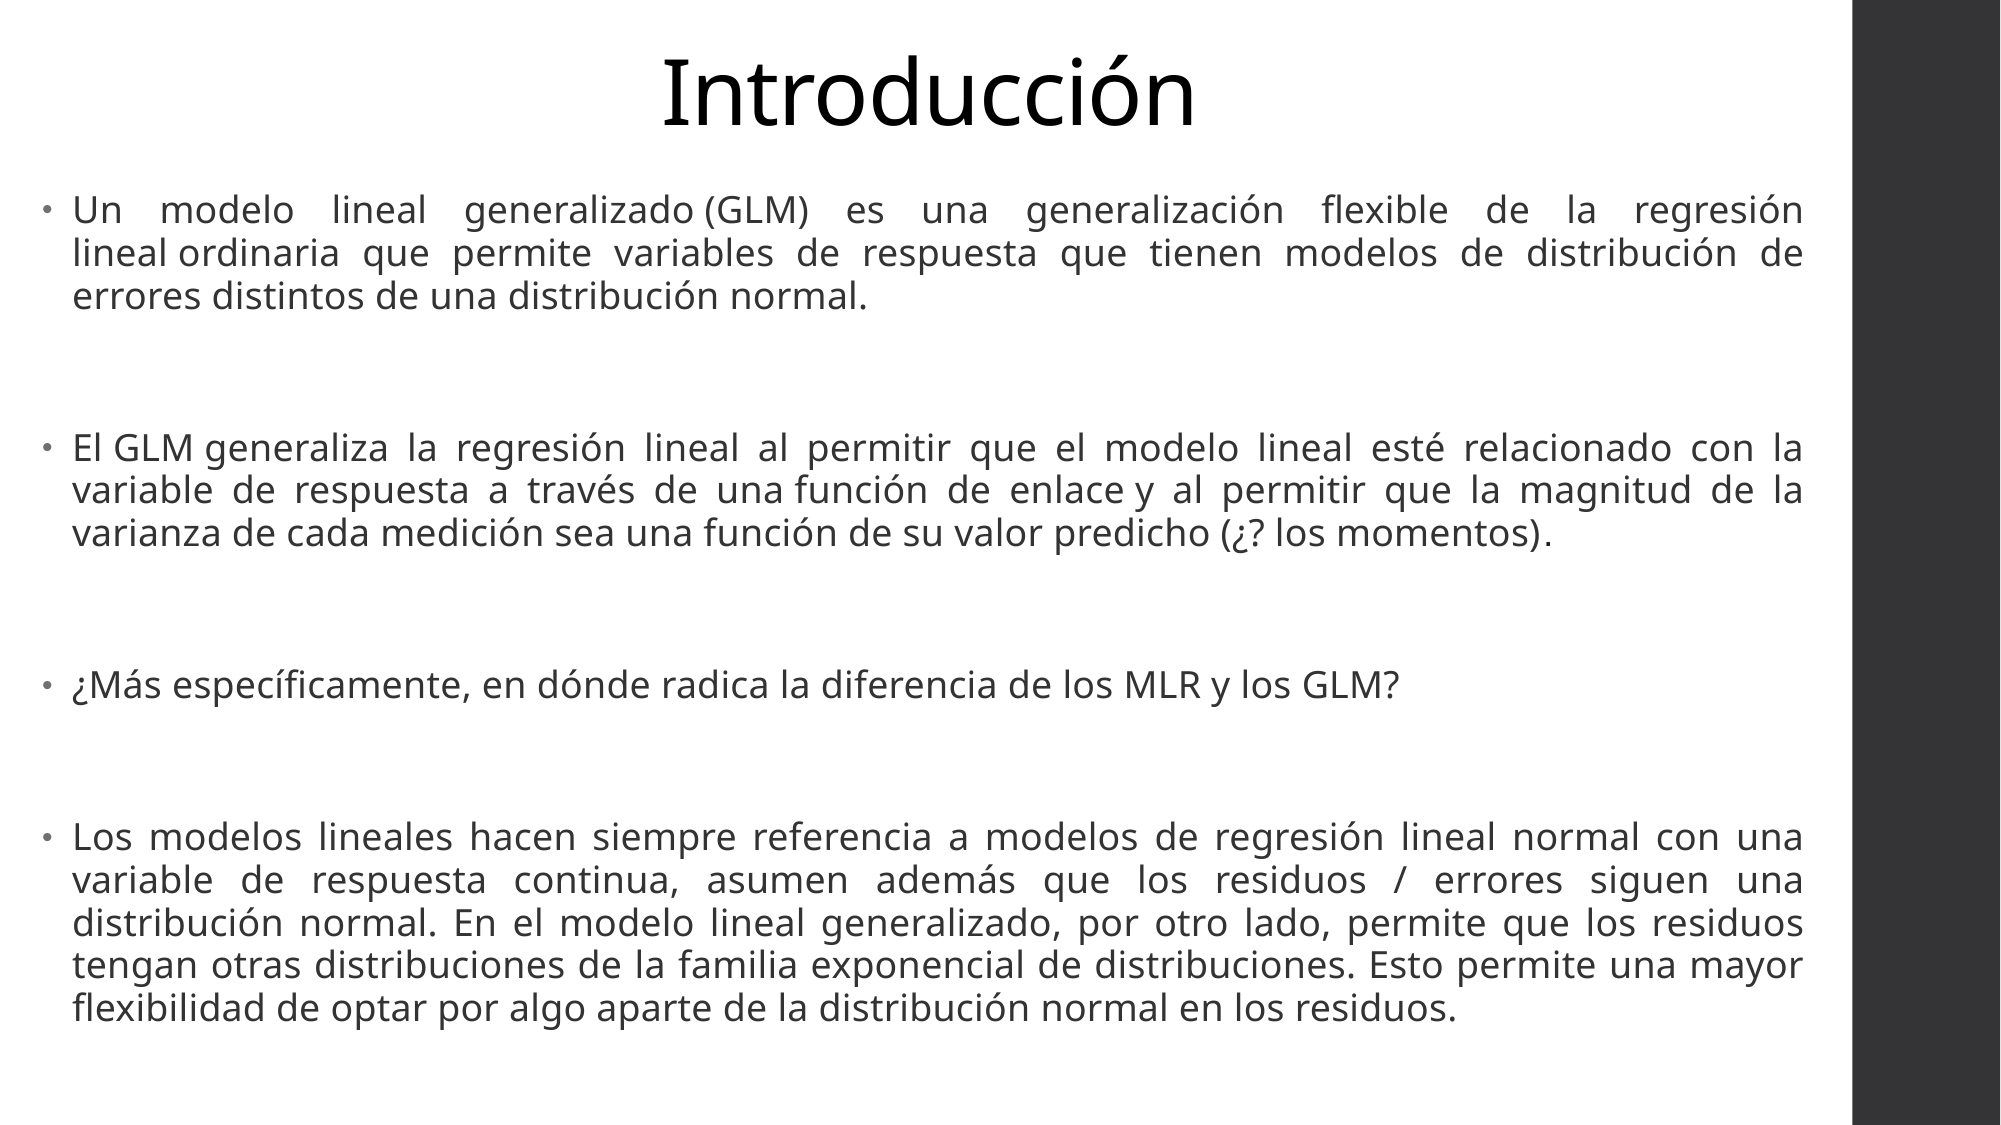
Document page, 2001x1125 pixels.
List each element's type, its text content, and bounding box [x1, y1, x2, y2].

title Introducción [26, 22, 1834, 153]
list Un modelo lineal generalizado (GLM) es una generalización flexible de la regresión lineal ordinaria que permite variables de respuesta que tienen modelos de distribución de errores distintos de una distribución normal. El GLM generaliza la regresión lineal al permitir que el modelo lineal esté relacionado con la variable de respuesta a través de una función de enlace y al permitir que la magnitud de la varianza de cada medición sea una función de su valor predicho (¿? los momentos). ¿Más específicamente, en dónde radica la diferencia de los MLR y los GLM? Los modelos lineales hacen siempre referencia a modelos de regresión lineal normal con una variable de respuesta continua, asumen además que los residuos / errores siguen una distribución normal. En el modelo lineal generalizado, por otro lado, permite que los residuos tengan otras distribuciones de la familia exponencial de distribuciones. Esto permite una mayor flexibilidad de optar por algo aparte de la distribución normal en los residuos. [26, 182, 1822, 1103]
